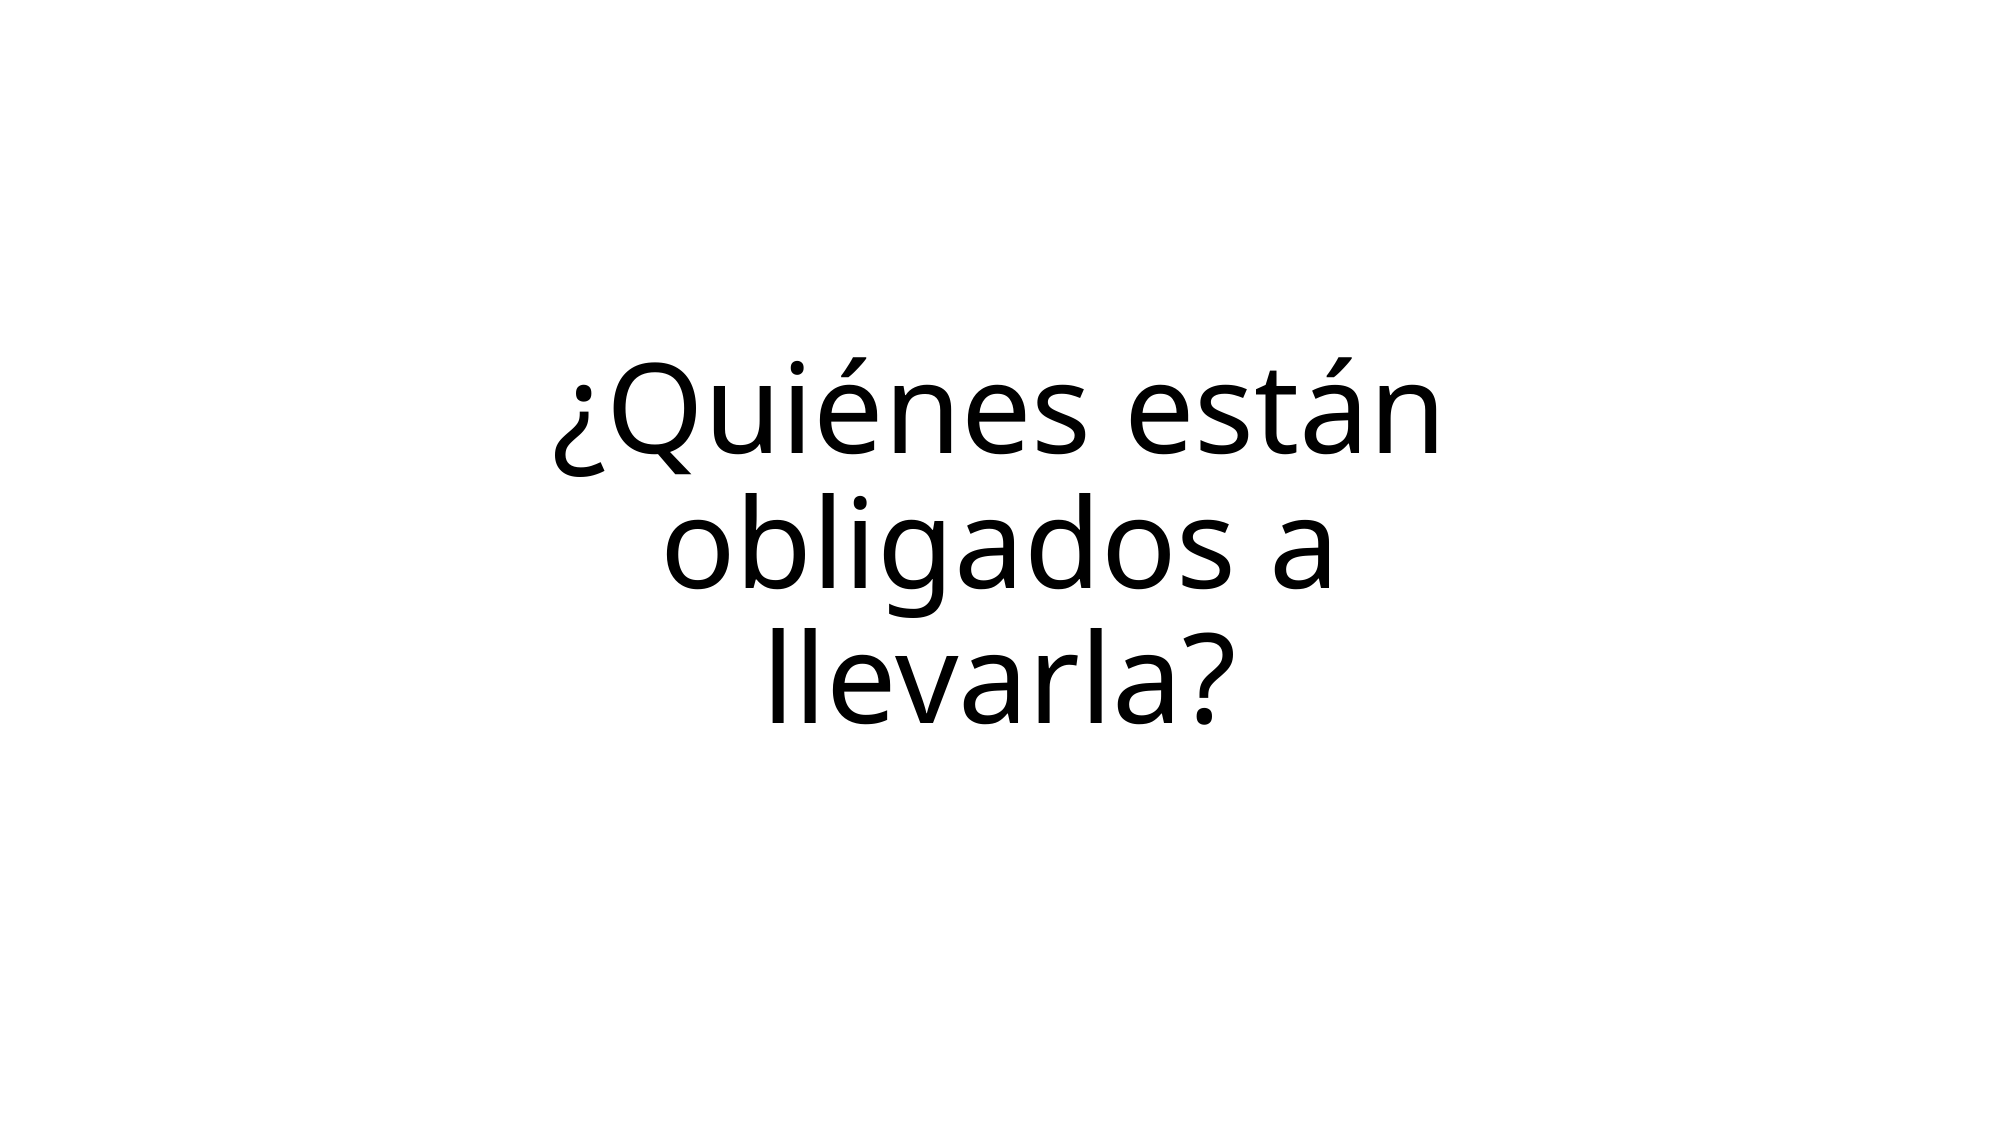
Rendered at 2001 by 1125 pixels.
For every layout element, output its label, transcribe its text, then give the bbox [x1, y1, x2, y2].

title ¿Quiénes están obligados a llevarla? [249, 366, 1750, 759]
